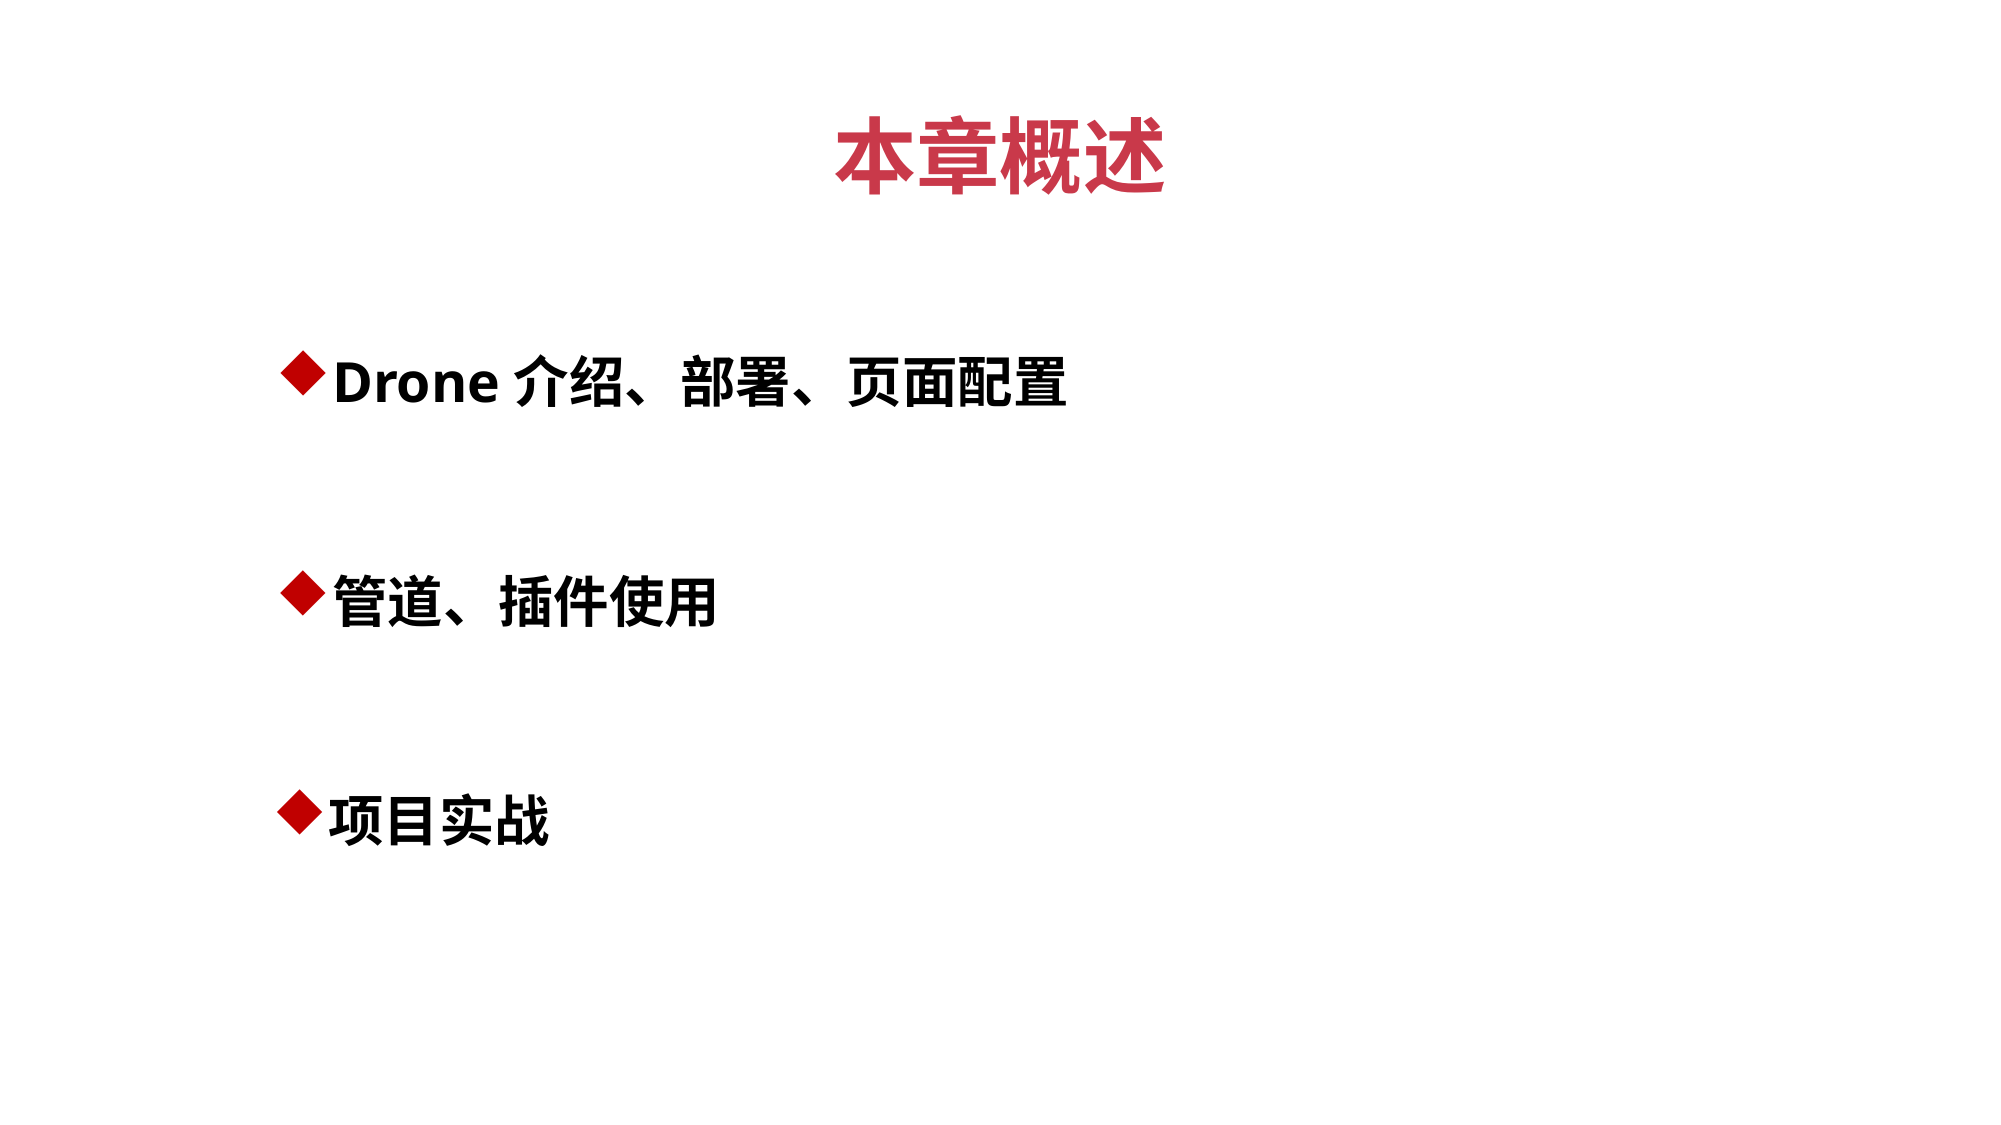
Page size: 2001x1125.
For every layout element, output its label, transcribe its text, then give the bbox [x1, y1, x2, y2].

text_box 本章概述 [813, 94, 1187, 215]
text_box Drone介绍、部署、页面配置 [212, 325, 2000, 437]
text_box 管道、插件使用 [212, 544, 2000, 656]
text_box [195, 749, 1996, 861]
text_box 项目实战 [208, 763, 2000, 875]
